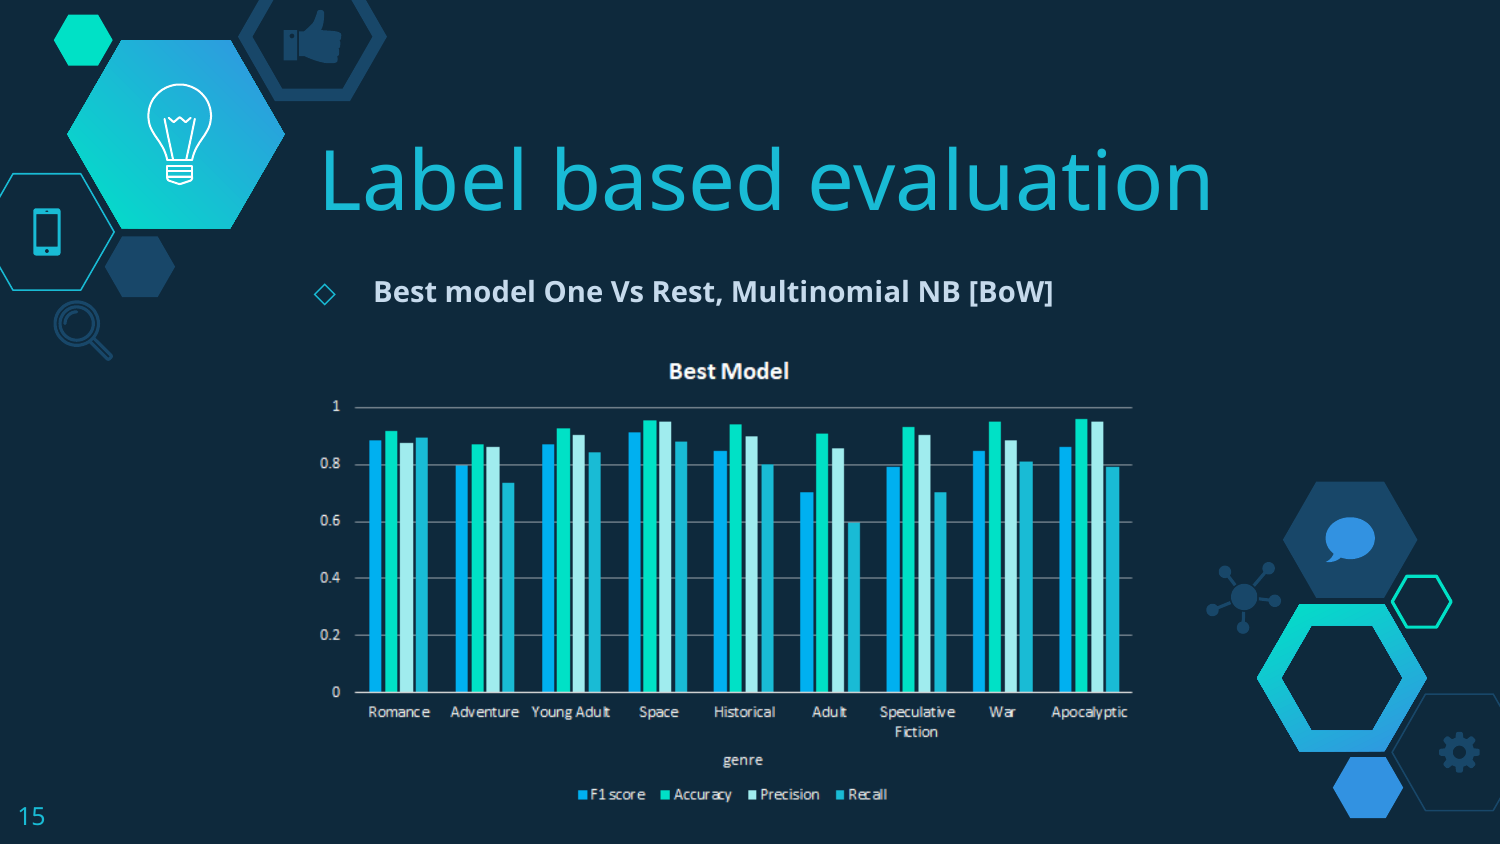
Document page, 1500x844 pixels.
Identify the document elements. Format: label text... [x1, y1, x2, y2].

picture [310, 351, 1144, 814]
title Label based evaluation [303, 136, 1330, 243]
text_box Best model One Vs Rest, Multinomial NB [BoW] [275, 258, 1144, 454]
slide_number ‹#› [2, 785, 93, 844]
